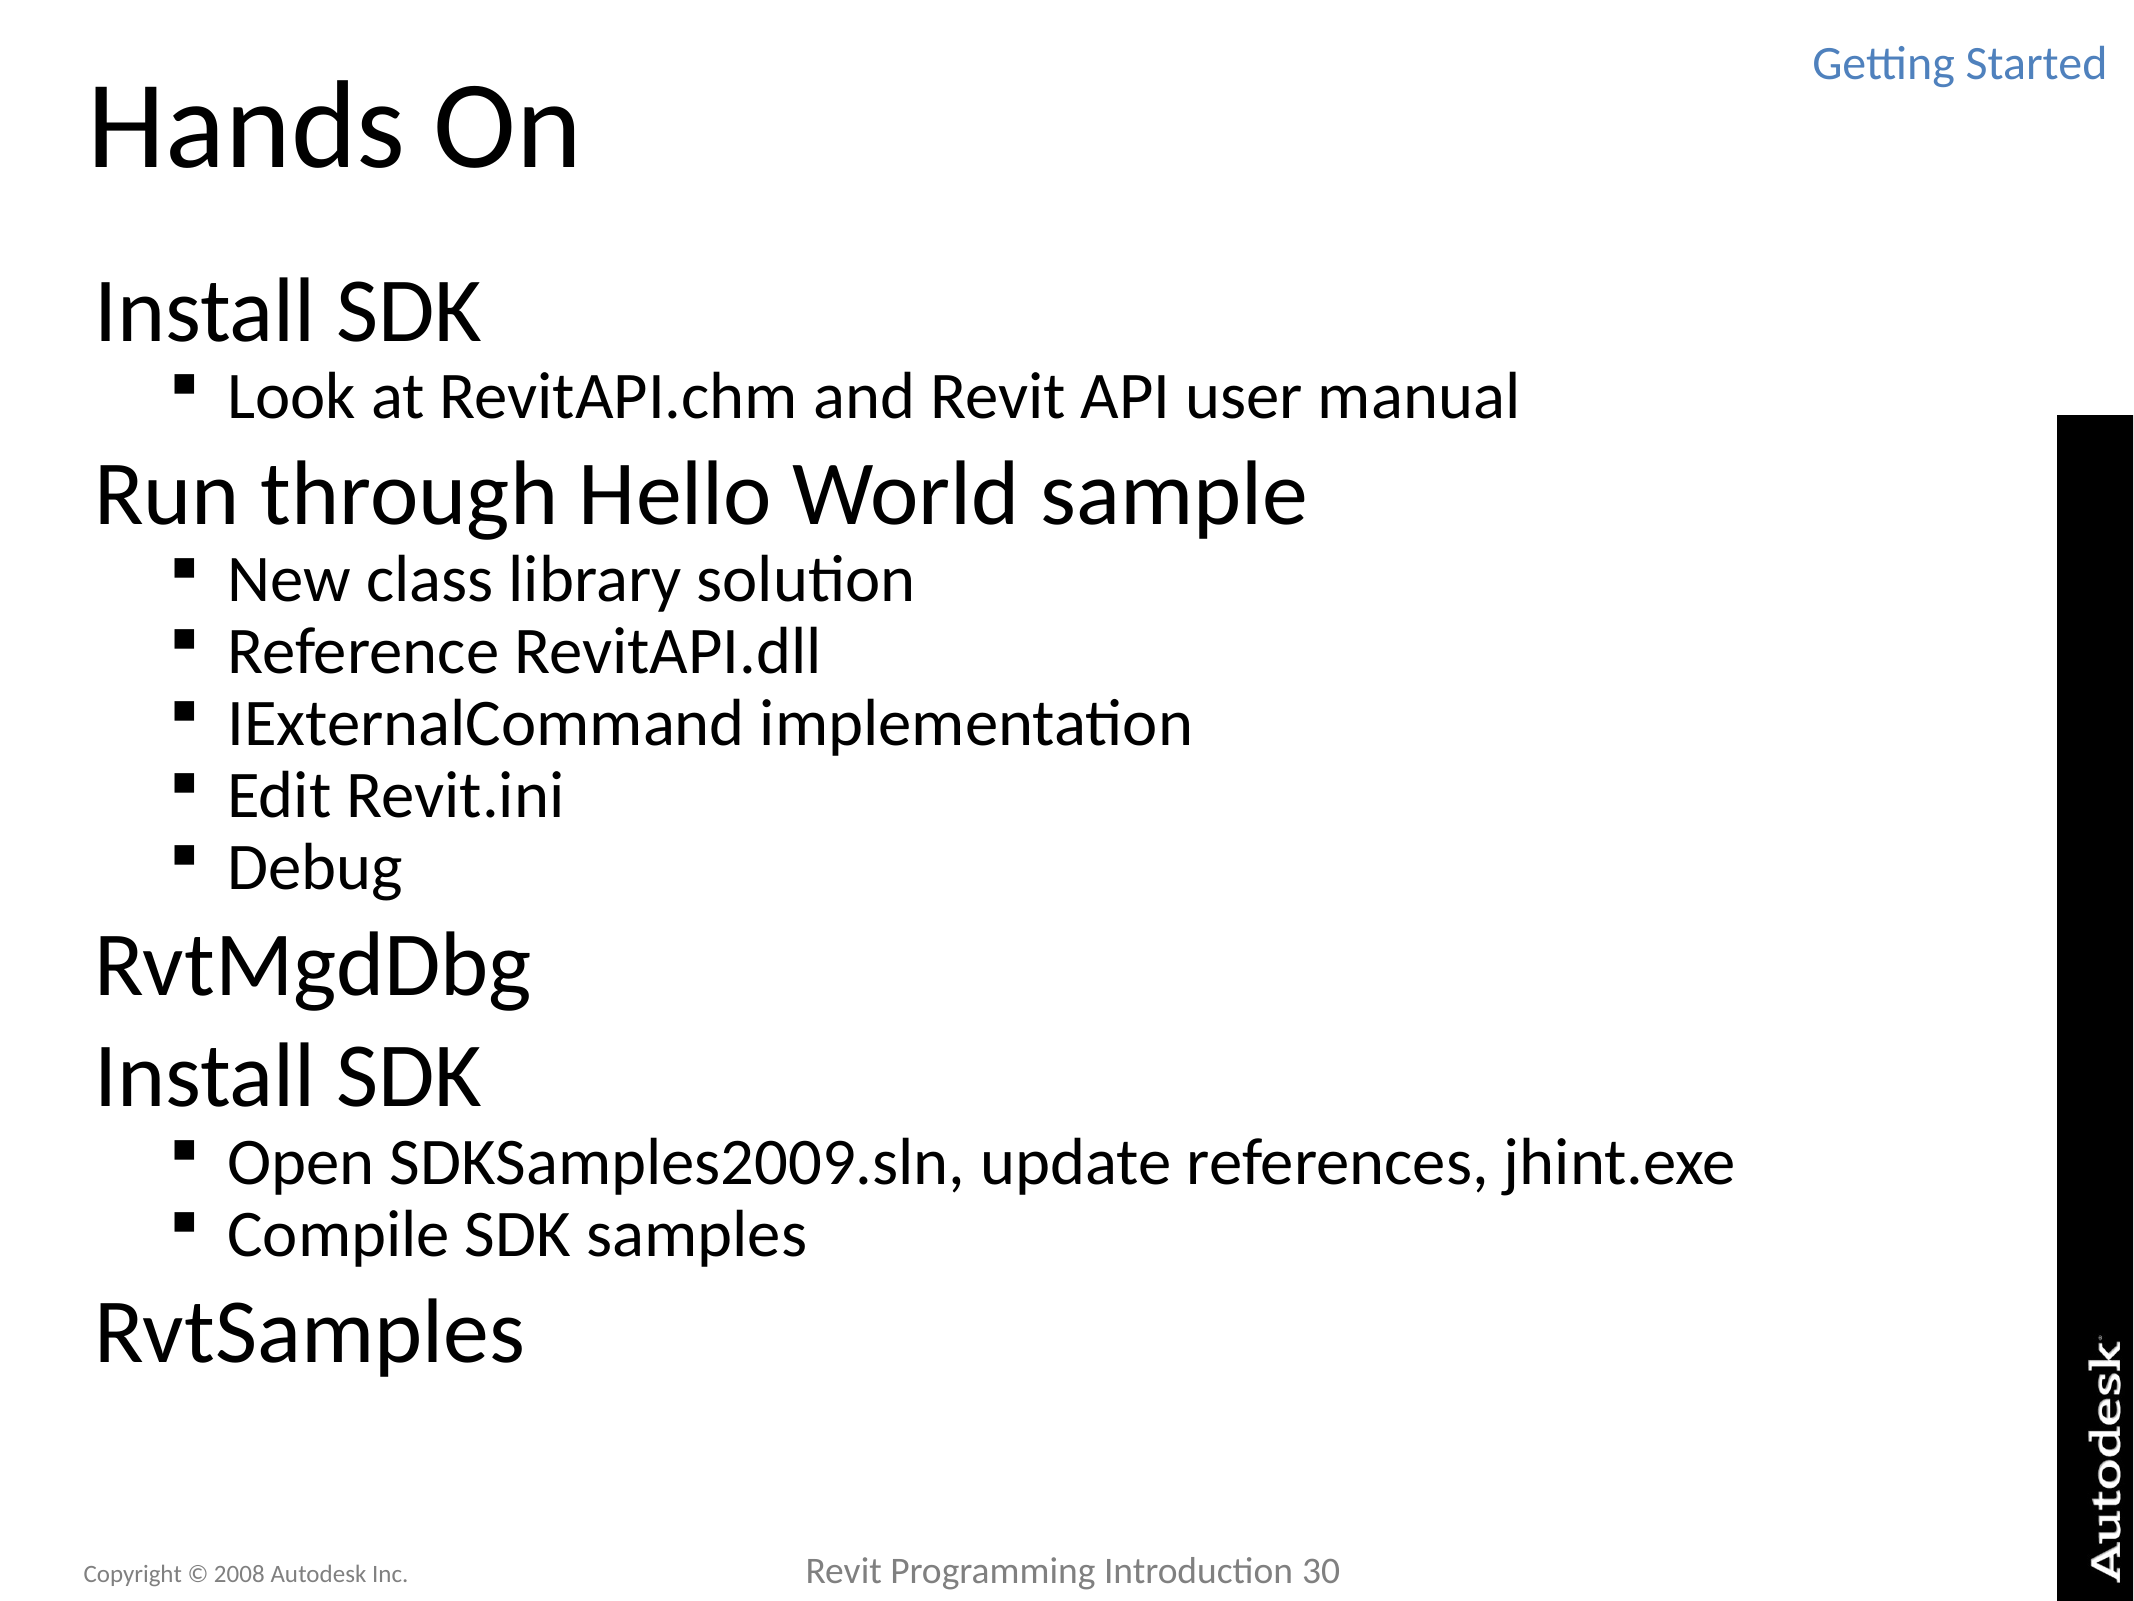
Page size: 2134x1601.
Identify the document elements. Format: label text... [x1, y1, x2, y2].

list Install SDK Look at RevitAPI.chm and Revit API user manual Run through Hello World sample New class library solution Reference RevitAPI.dll IExternalCommand implementation Edit Revit.ini Debug RvtMgdDbg Install SDK Open SDKSamples2009.sln, update references, jhint.exe Compile SDK samples RvtSamples [72, 251, 2019, 1454]
picture [2057, 415, 2134, 1601]
text_box Getting Started [1738, 31, 2108, 90]
title Hands On [66, 31, 2009, 205]
